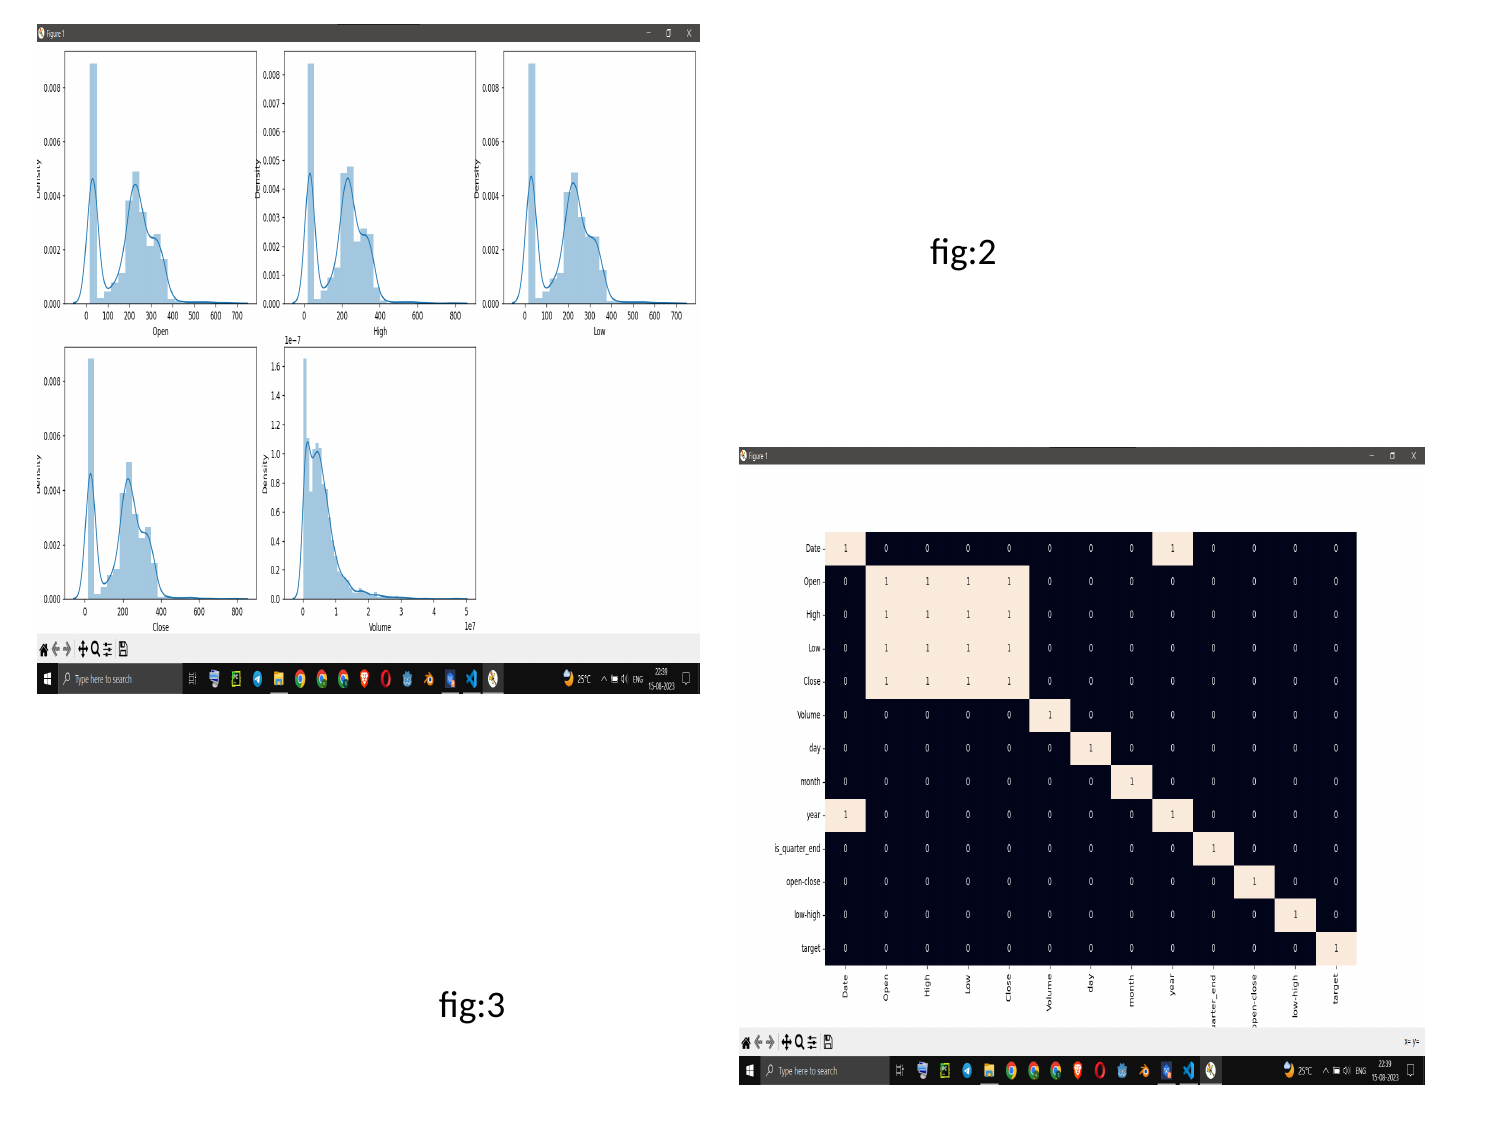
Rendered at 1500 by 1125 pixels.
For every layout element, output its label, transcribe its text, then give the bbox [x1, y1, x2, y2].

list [37, 24, 701, 694]
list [739, 447, 1426, 1085]
text_box fig:3 [424, 972, 585, 1033]
text_box fig:2 [915, 220, 1194, 280]
